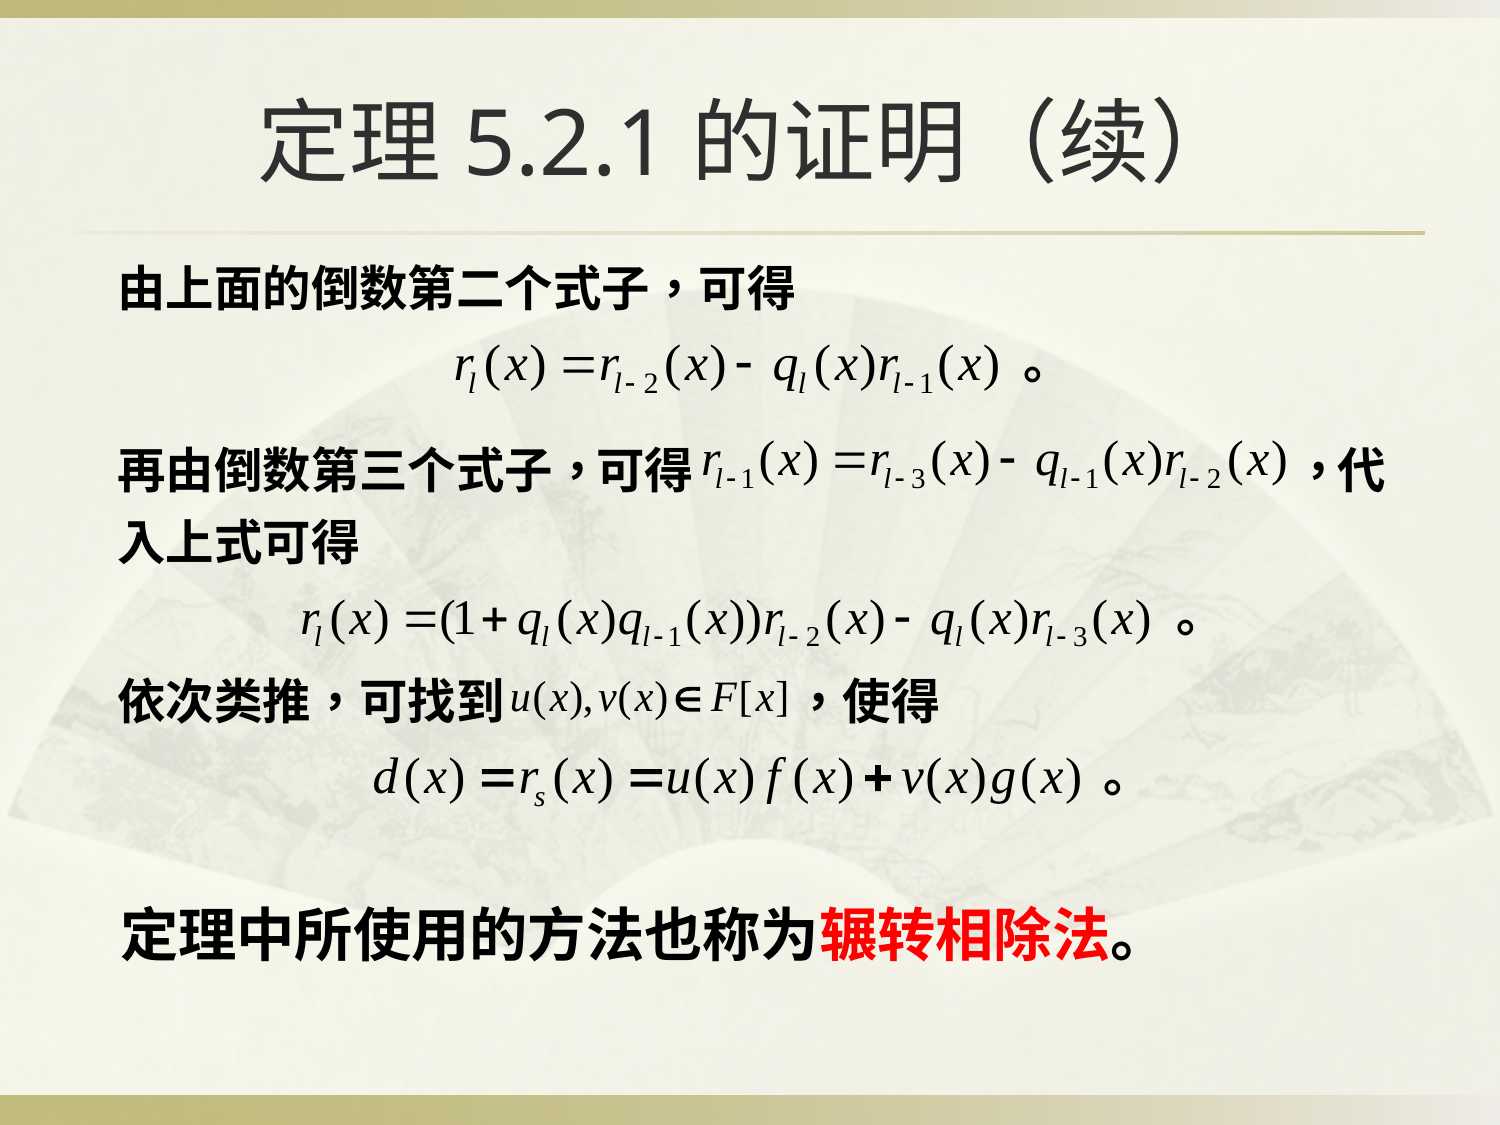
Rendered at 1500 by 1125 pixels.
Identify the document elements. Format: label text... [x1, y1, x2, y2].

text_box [116, 257, 1389, 845]
title 定理5.2.1的证明（续） [75, 45, 1425, 233]
text_box 定理中所使用的方法也称为辗转相除法。 [105, 890, 1336, 976]
